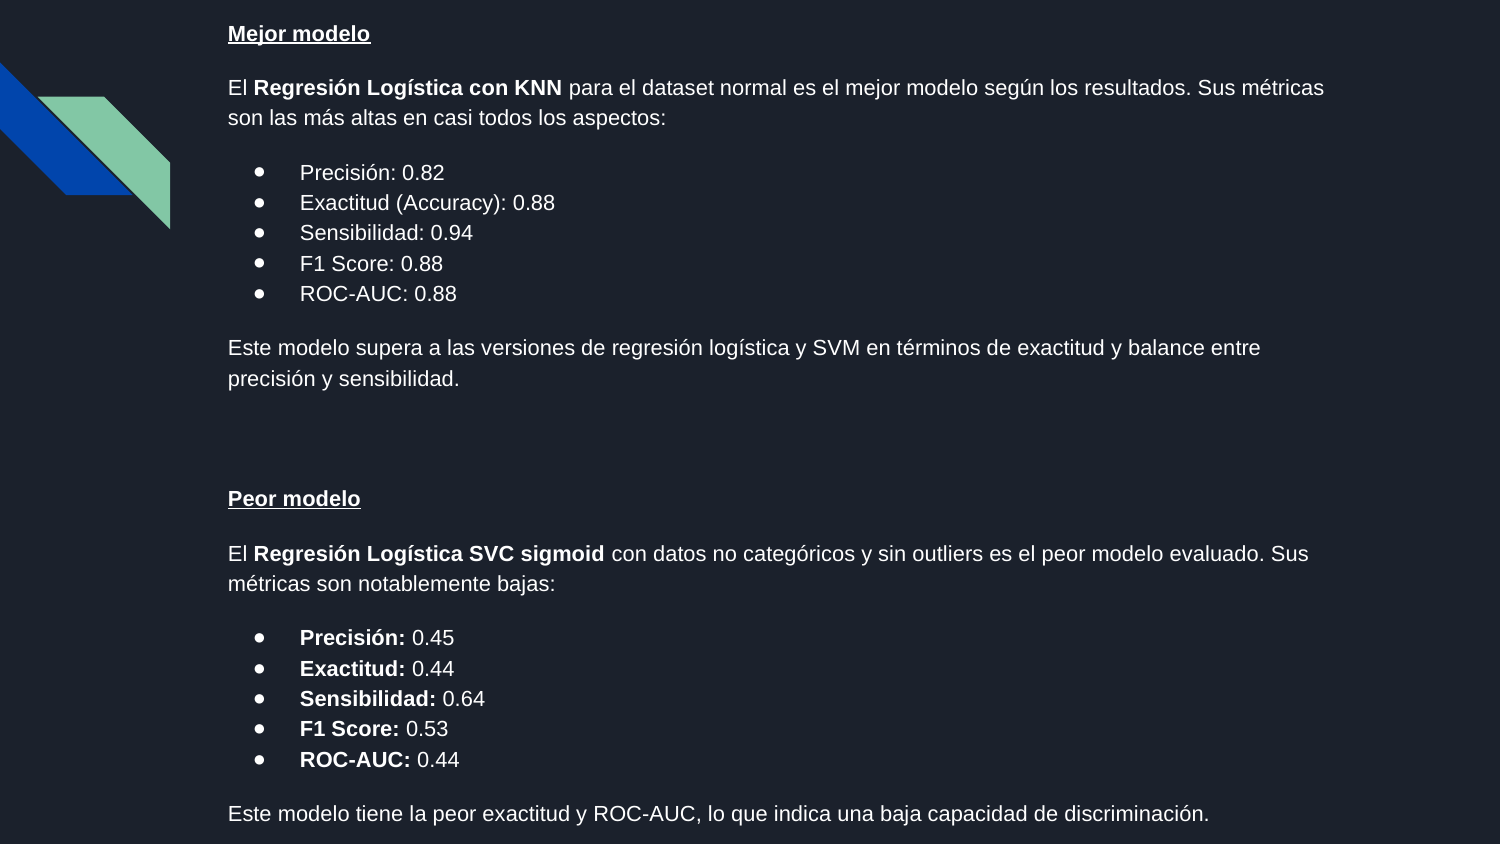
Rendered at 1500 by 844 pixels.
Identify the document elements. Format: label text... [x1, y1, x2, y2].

list Mejor modelo El Regresión Logística con KNN para el dataset normal es el mejor modelo según los resultados. Sus métricas son las más altas en casi todos los aspectos: Precisión: 0.82 Exactitud (Accuracy): 0.88 Sensibilidad: 0.94 F1 Score: 0.88 ROC-AUC: 0.88 Este modelo supera a las versiones de regresión logística y SVM en términos de exactitud y balance entre precisión y sensibilidad. Peor modelo El Regresión Logística SVC sigmoid con datos no categóricos y sin outliers es el peor modelo evaluado. Sus métricas son notablemente bajas: Precisión: 0.45 Exactitud: 0.44 Sensibilidad: 0.64 F1 Score: 0.53 ROC-AUC: 0.44 Este modelo tiene la peor exactitud y ROC-AUC, lo que indica una baja capacidad de discriminación. [212, 0, 1368, 844]
